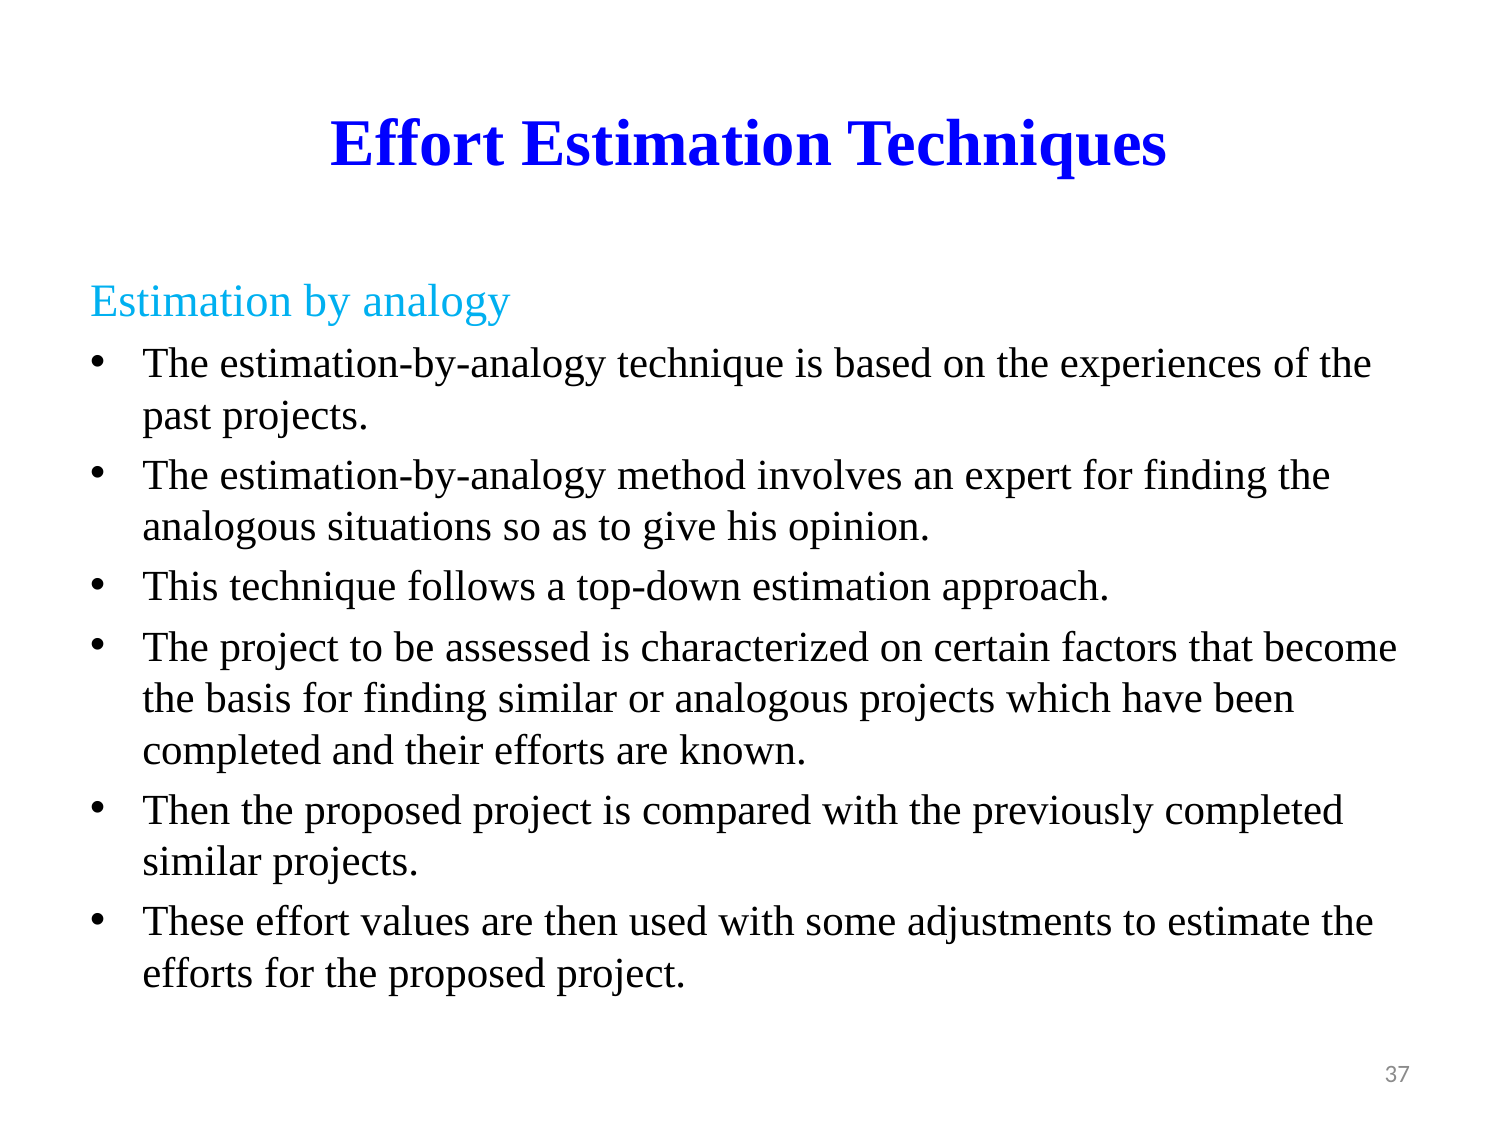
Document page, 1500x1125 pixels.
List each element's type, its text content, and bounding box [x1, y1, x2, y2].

list Estimation by analogy The estimation-by-analogy technique is based on the experiences of the past projects. The estimation-by-analogy method involves an expert for finding the analogous situations so as to give his opinion. This technique follows a top-down estimation approach. The project to be assessed is characterized on certain factors that become the basis for finding similar or analogous projects which have been completed and their efforts are known. Then the proposed project is compared with the previously completed similar projects. These effort values are then used with some adjustments to estimate the efforts for the proposed project. [75, 262, 1425, 1005]
slide_number 37 [1074, 1042, 1425, 1103]
title Effort Estimation Techniques [75, 45, 1425, 233]
